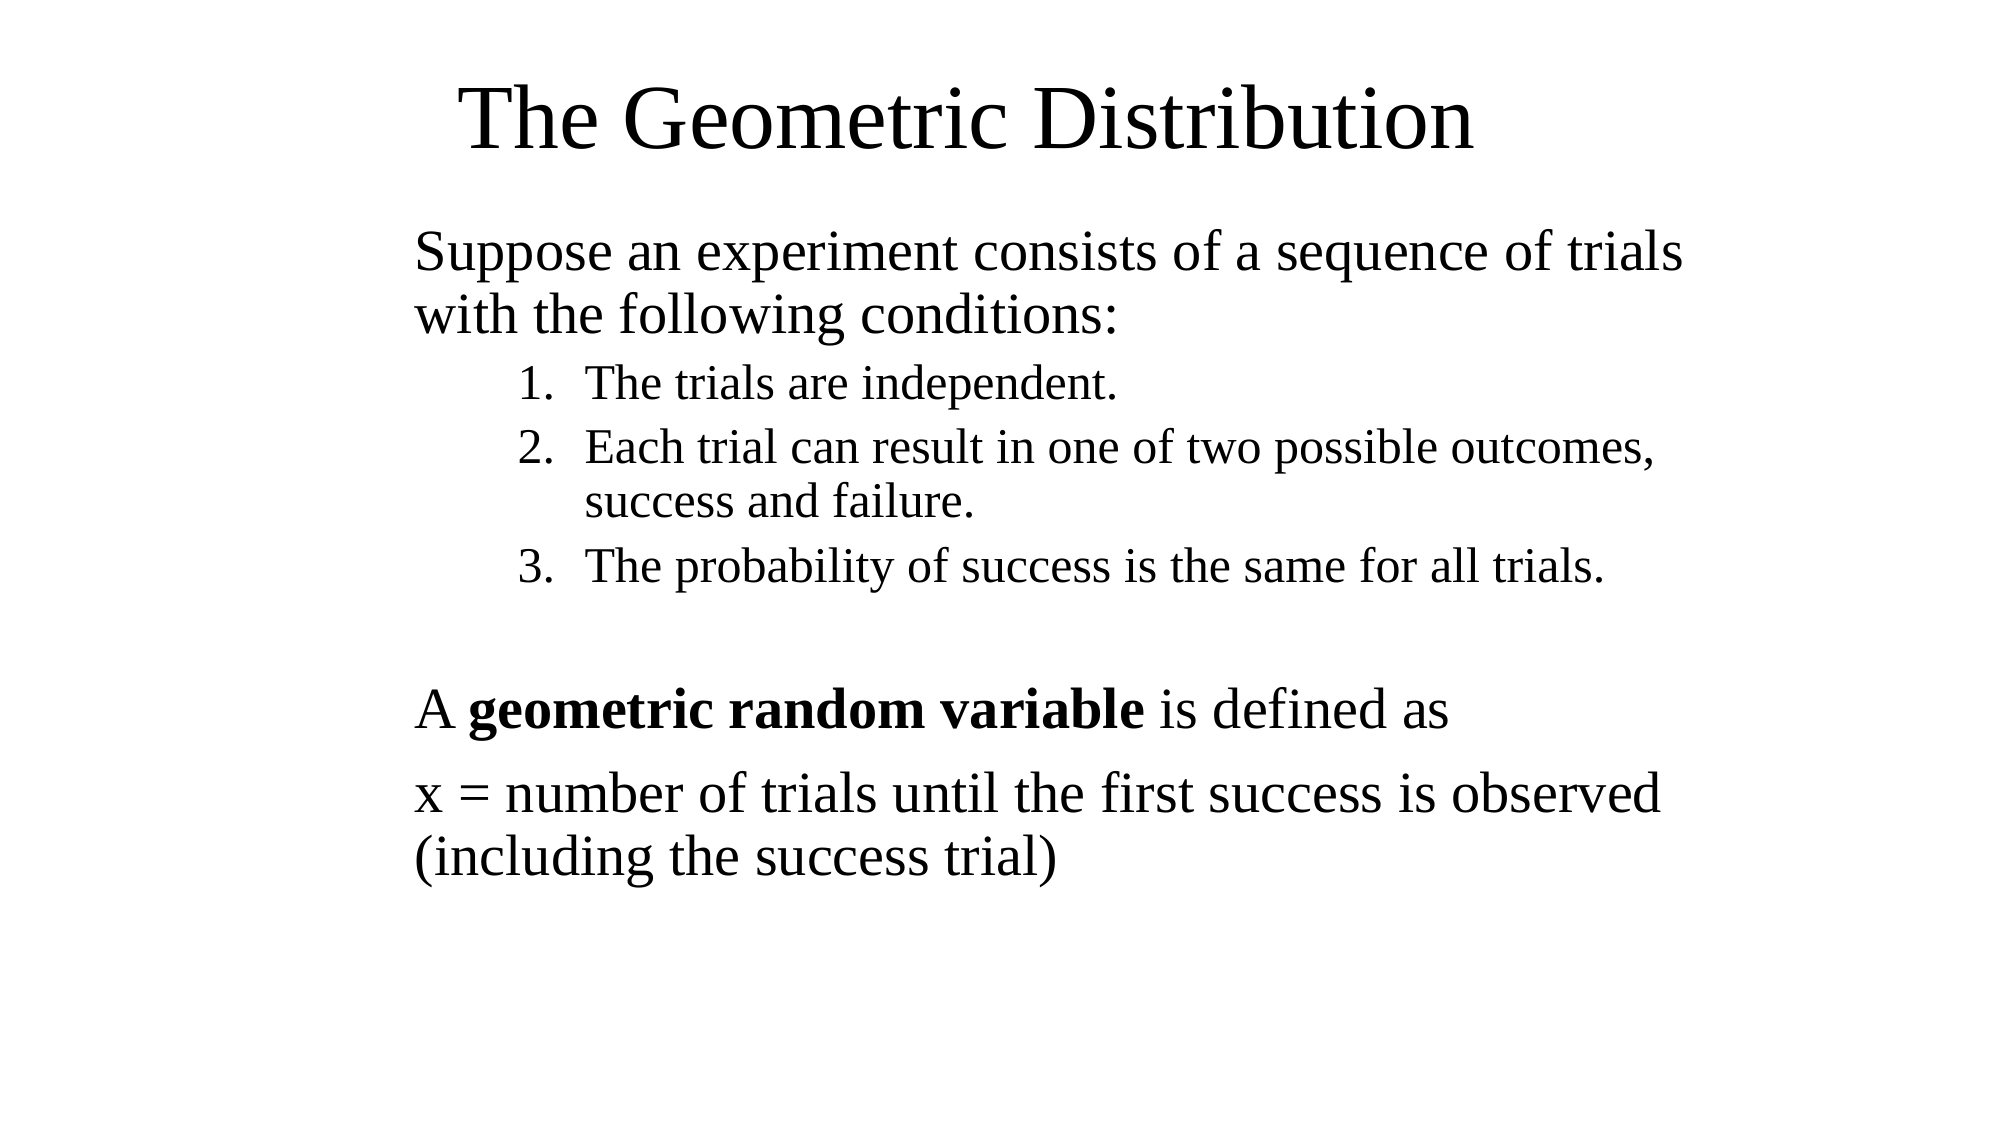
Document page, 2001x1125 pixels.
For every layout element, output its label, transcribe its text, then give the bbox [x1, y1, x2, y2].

title The Geometric Distribution [442, 24, 1718, 212]
list Suppose an experiment consists of a sequence of trials with the following conditions: The trials are independent. Each trial can result in one of two possible outcomes, success and failure. The probability of success is the same for all trials. A geometric random variable is defined as x = number of trials until the first success is observed (including the success trial) [399, 212, 1718, 1050]
